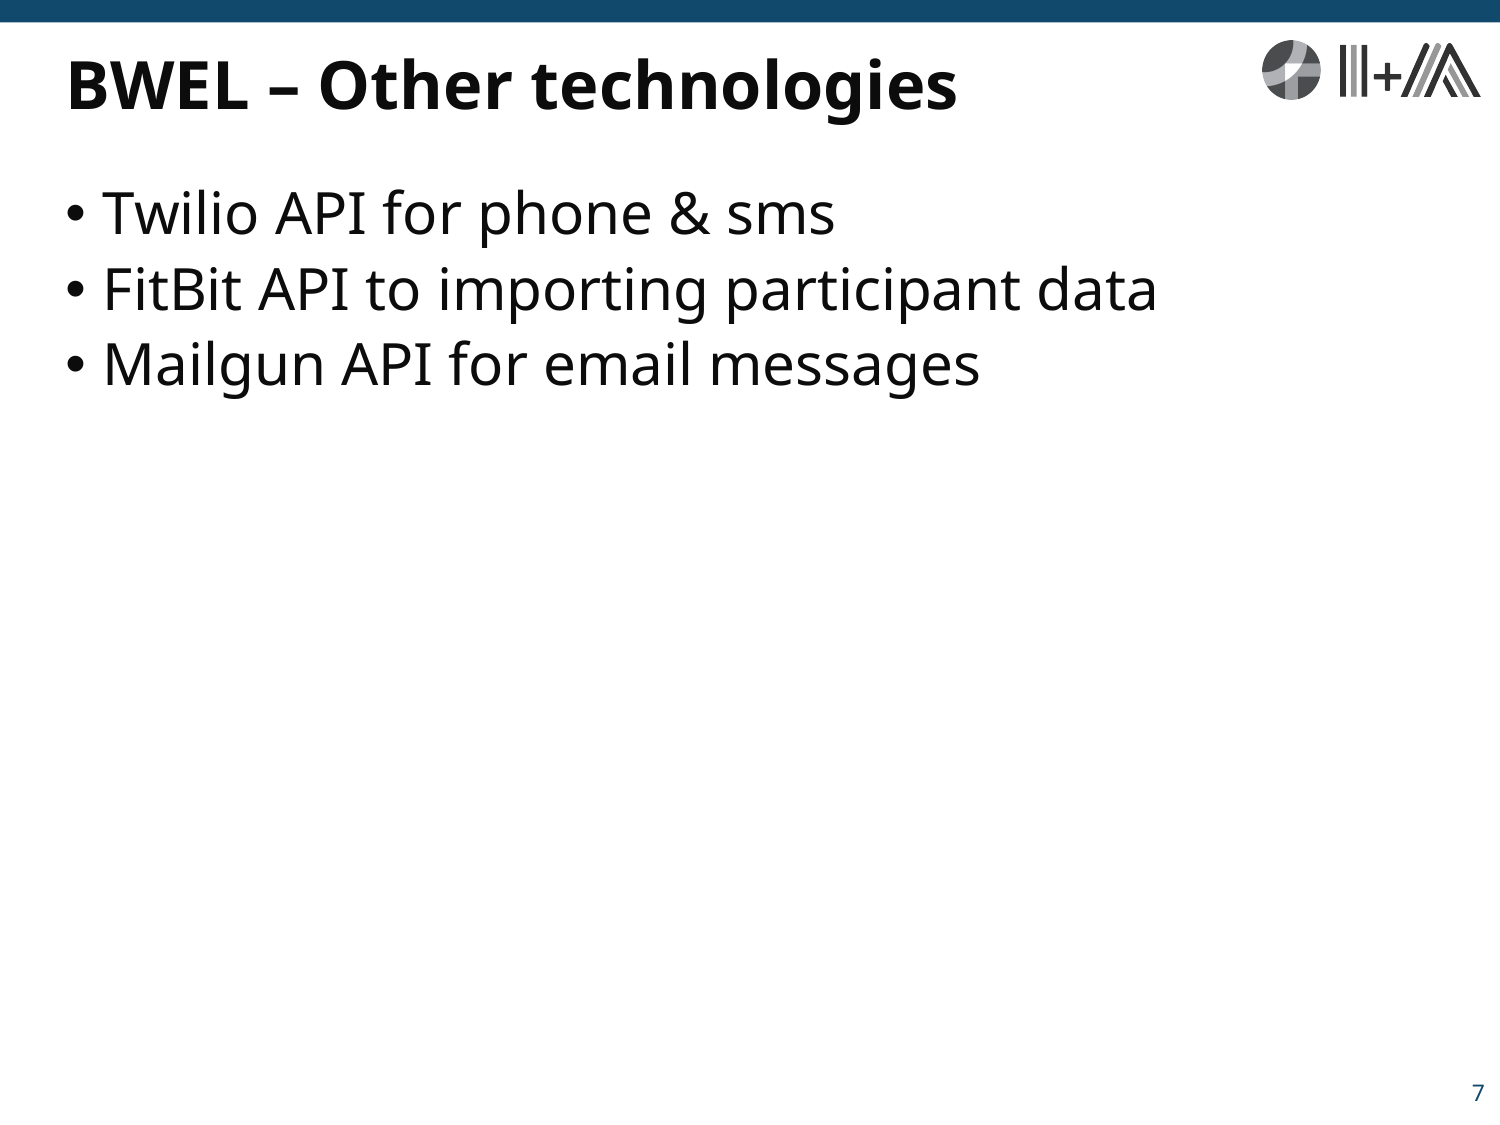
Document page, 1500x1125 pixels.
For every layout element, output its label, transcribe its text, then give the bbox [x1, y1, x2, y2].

list Twilio API for phone & sms FitBit API to importing participant data Mailgun API for email messages [50, 177, 1450, 1018]
picture [1262, 40, 1321, 100]
picture [1340, 43, 1483, 97]
title BWEL – Other technologies [50, 40, 1228, 135]
slide_number 7 [1411, 1063, 1500, 1124]
